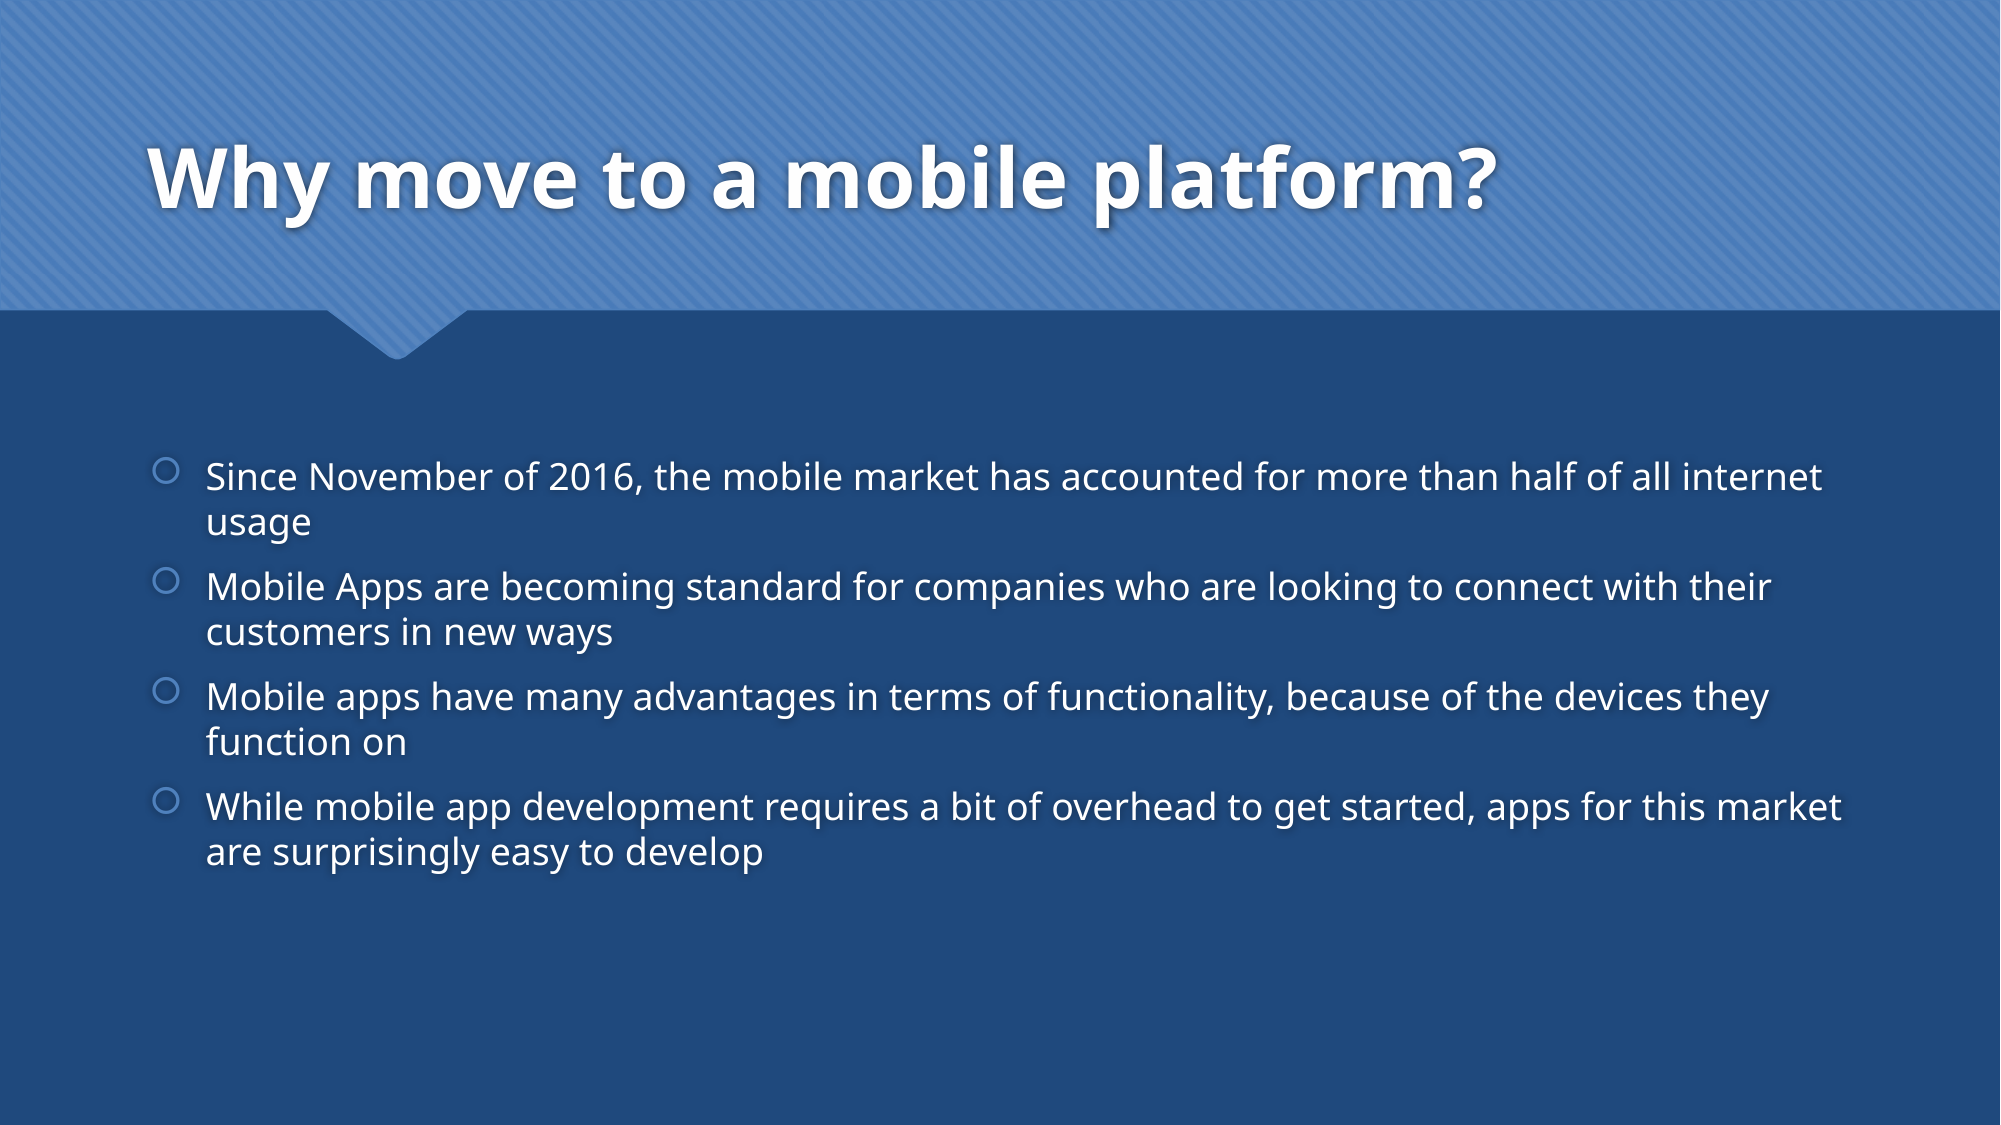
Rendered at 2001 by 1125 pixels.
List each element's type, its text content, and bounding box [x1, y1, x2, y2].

title Why move to a mobile platform? [132, 73, 1868, 233]
list Since November of 2016, the mobile market has accounted for more than half of all internet usage Mobile Apps are becoming standard for companies who are looking to connect with their customers in new ways Mobile apps have many advantages in terms of functionality, because of the devices they function on While mobile app development requires a bit of overhead to get started, apps for this market are surprisingly easy to develop [134, 364, 1866, 962]
